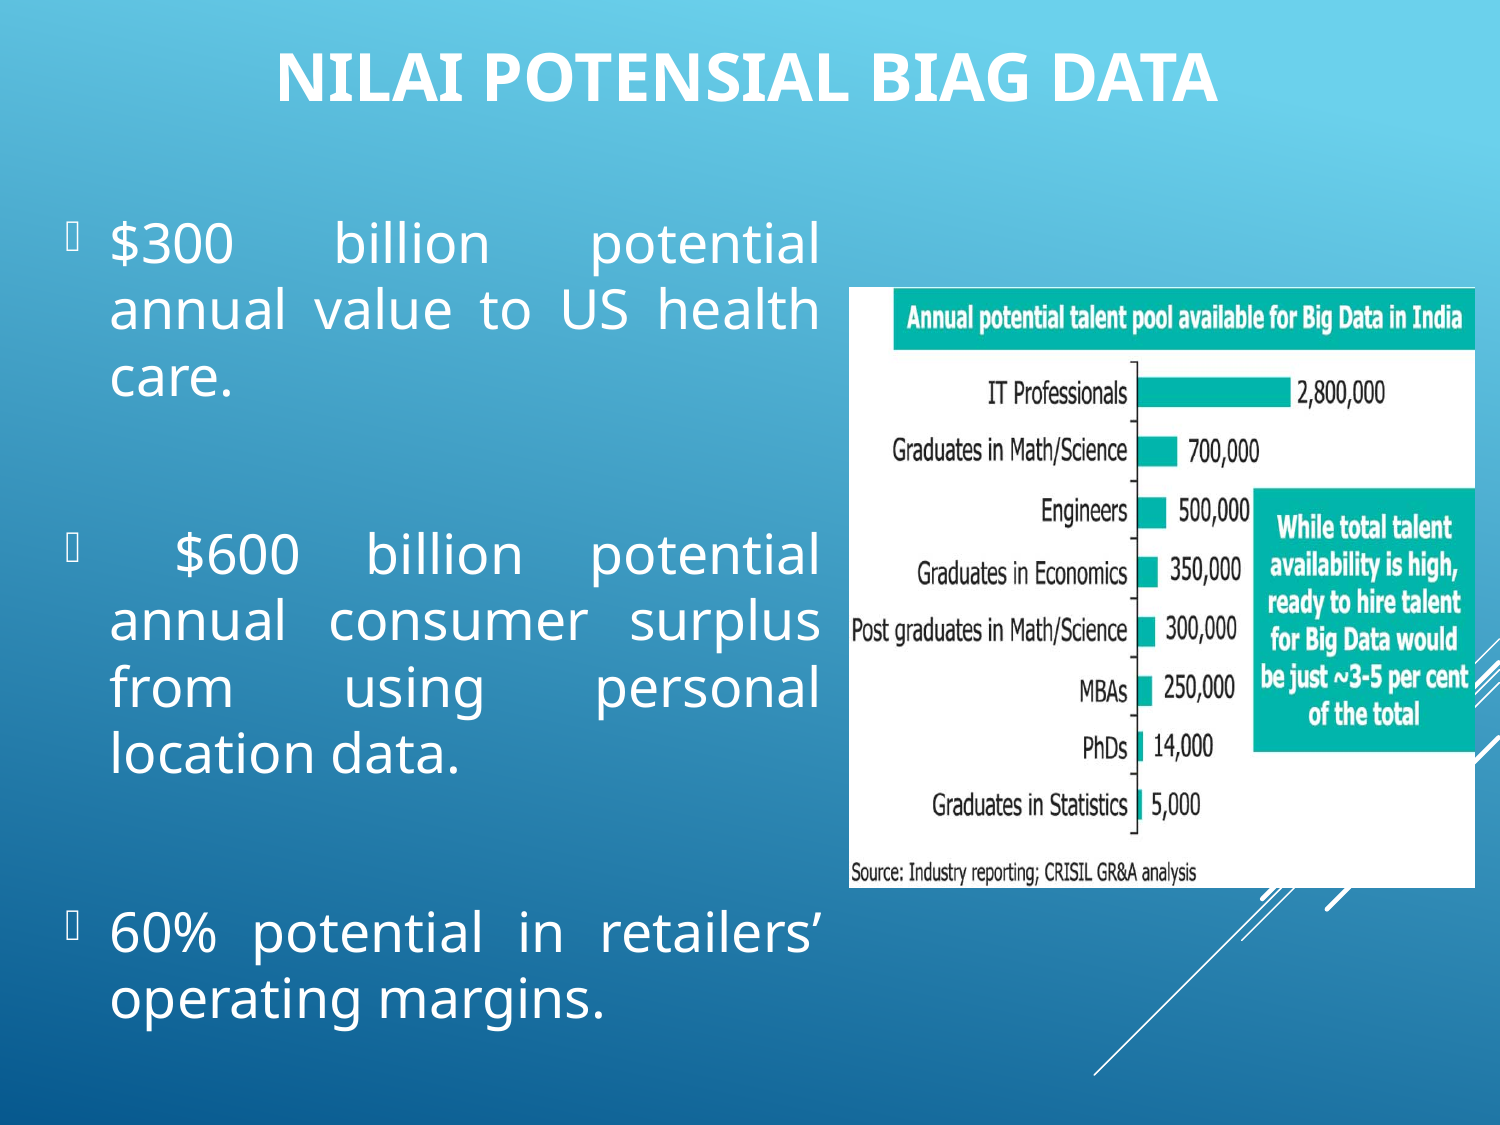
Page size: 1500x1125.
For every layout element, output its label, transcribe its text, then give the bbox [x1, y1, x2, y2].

picture [849, 287, 1476, 888]
title Nilai potensial biag data [99, 0, 1394, 200]
list $300 billion potential annual value to US health care. $600 billion potential annual consumer surplus from using personal location data. 60% potential in retailers’ operating margins. [50, 200, 838, 1038]
